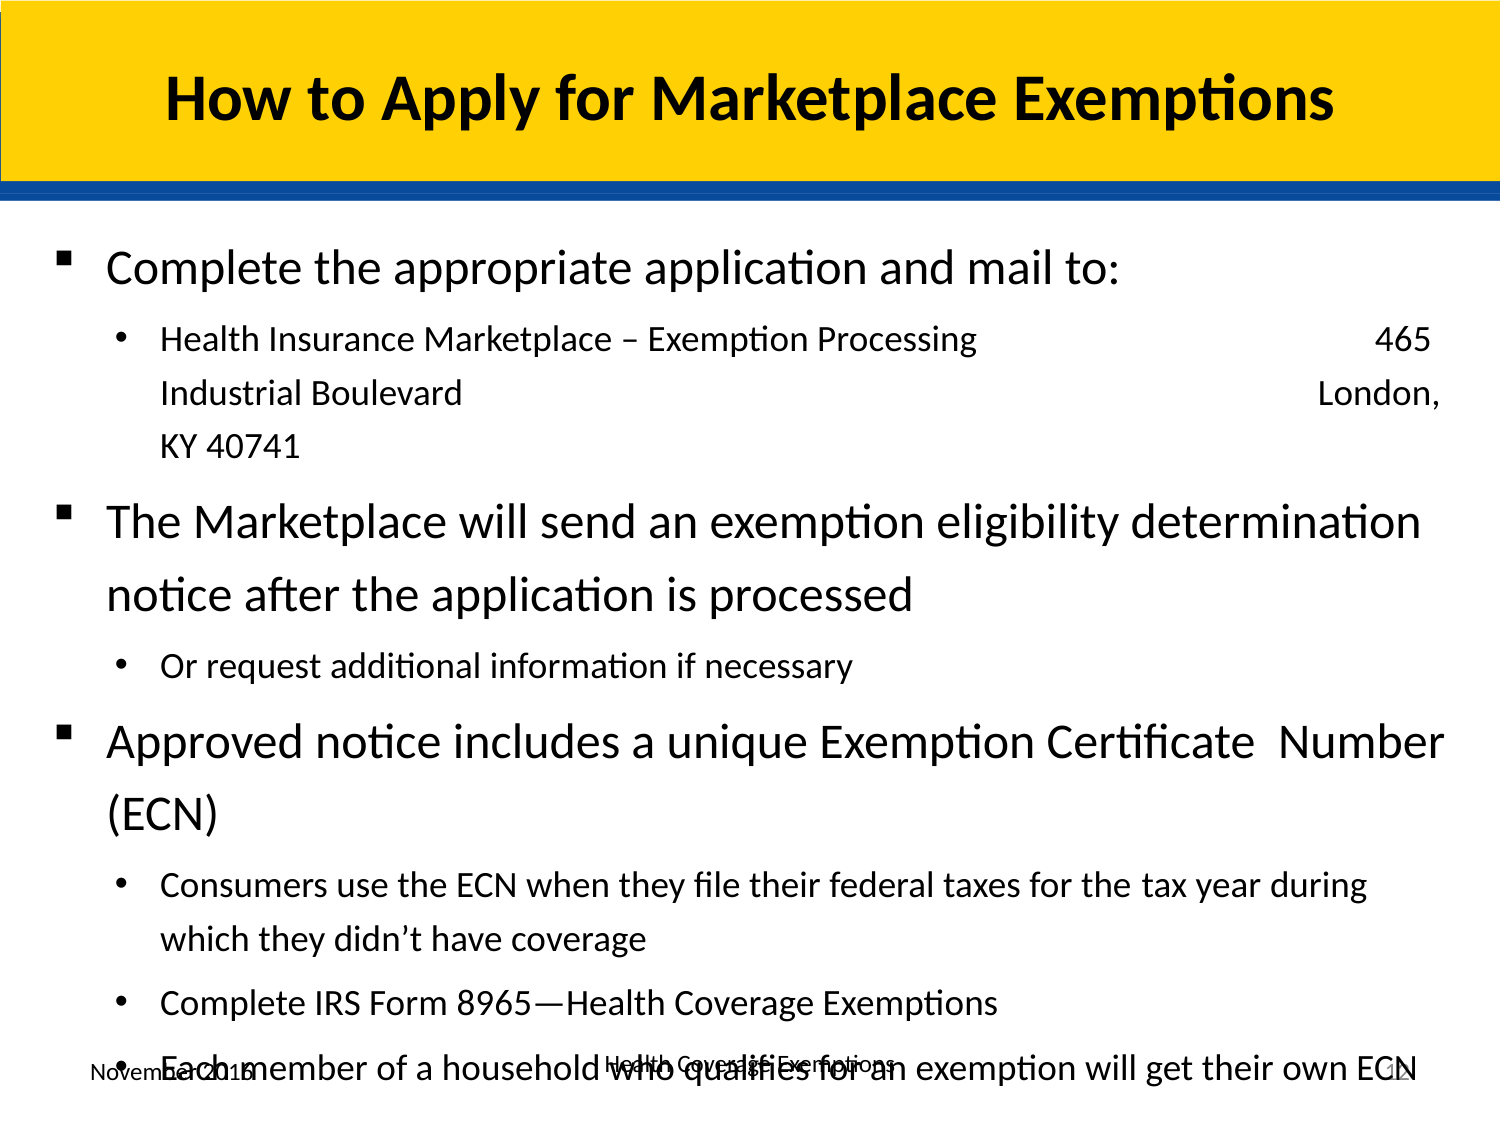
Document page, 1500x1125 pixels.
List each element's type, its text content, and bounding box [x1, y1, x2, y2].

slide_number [75, 1040, 425, 1100]
list Complete the appropriate application and mail to: Health Insurance Marketplace – Exemption Processing 465 Industrial Boulevard London, KY 40741 The Marketplace will send an exemption eligibility determination notice after the application is processed Or request additional information if necessary Approved notice includes a unique Exemption Certificate Number (ECN) Consumers use the ECN when they file their federal taxes for the tax year during which they didn’t have coverage Complete IRS Form 8965—Health Coverage Exemptions Each member of a household who qualifies for an exemption will get their own ECN [37, 215, 1475, 1100]
title How to Apply for Marketplace Exemptions [0, 5, 1500, 182]
slide_number 12 [1075, 1040, 1425, 1100]
footer Health Coverage Exemptions [425, 1040, 1075, 1100]
